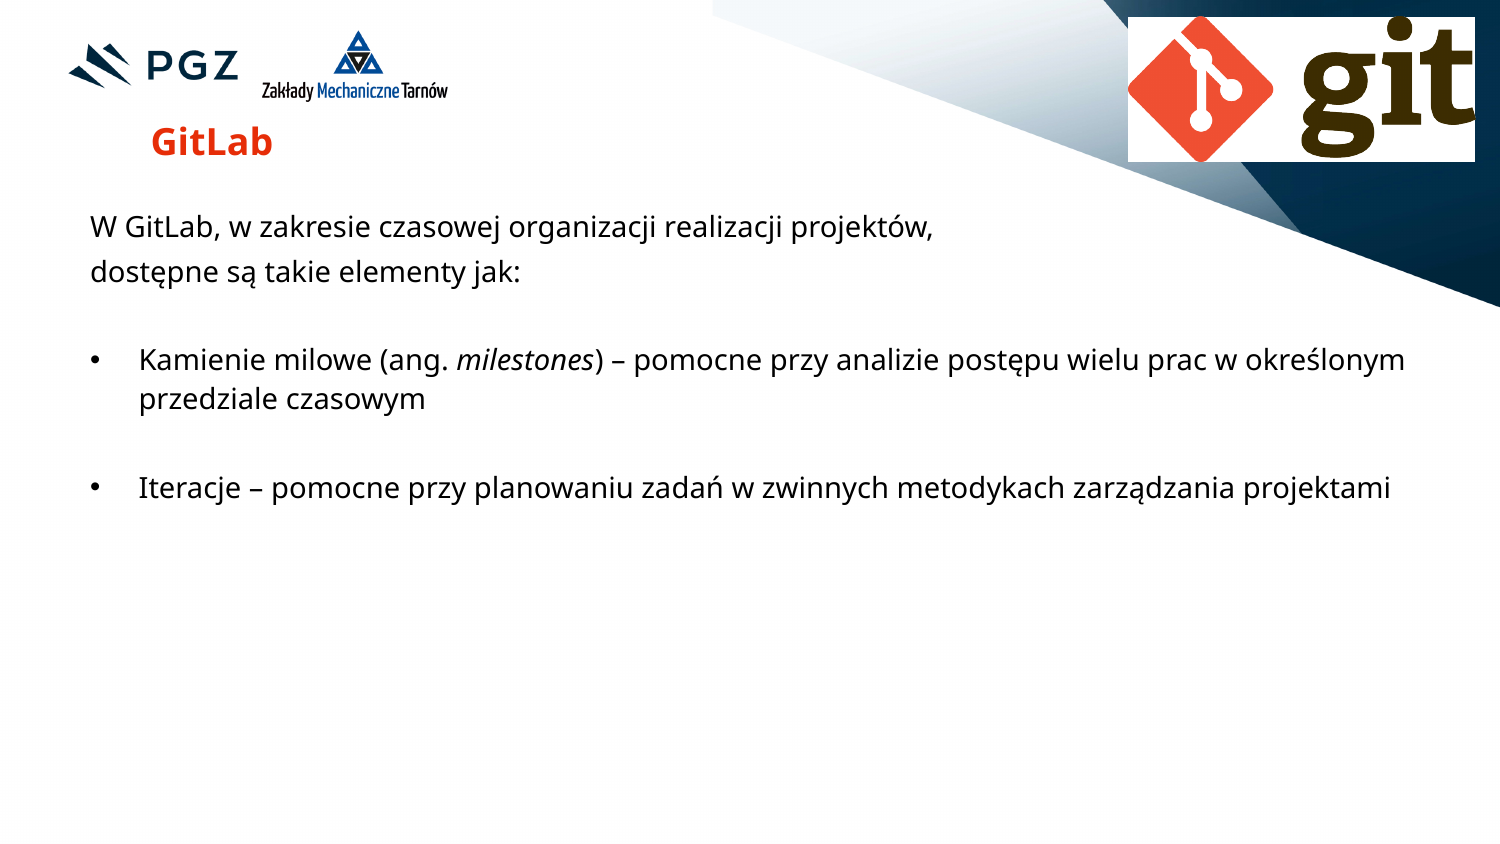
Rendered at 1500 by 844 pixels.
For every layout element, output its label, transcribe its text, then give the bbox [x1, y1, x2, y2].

list W GitLab, w zakresie czasowej organizacji realizacji projektów, dostępne są takie elementy jak: Kamienie milowe (ang. milestones) – pomocne przy analizie postępu wielu prac w określonym przedziale czasowym Iteracje – pomocne przy planowaniu zadań w zwinnych metodykach zarządzania projektami [75, 197, 1425, 553]
text_box GitLab [135, 110, 656, 171]
picture [0, 0, 1500, 844]
